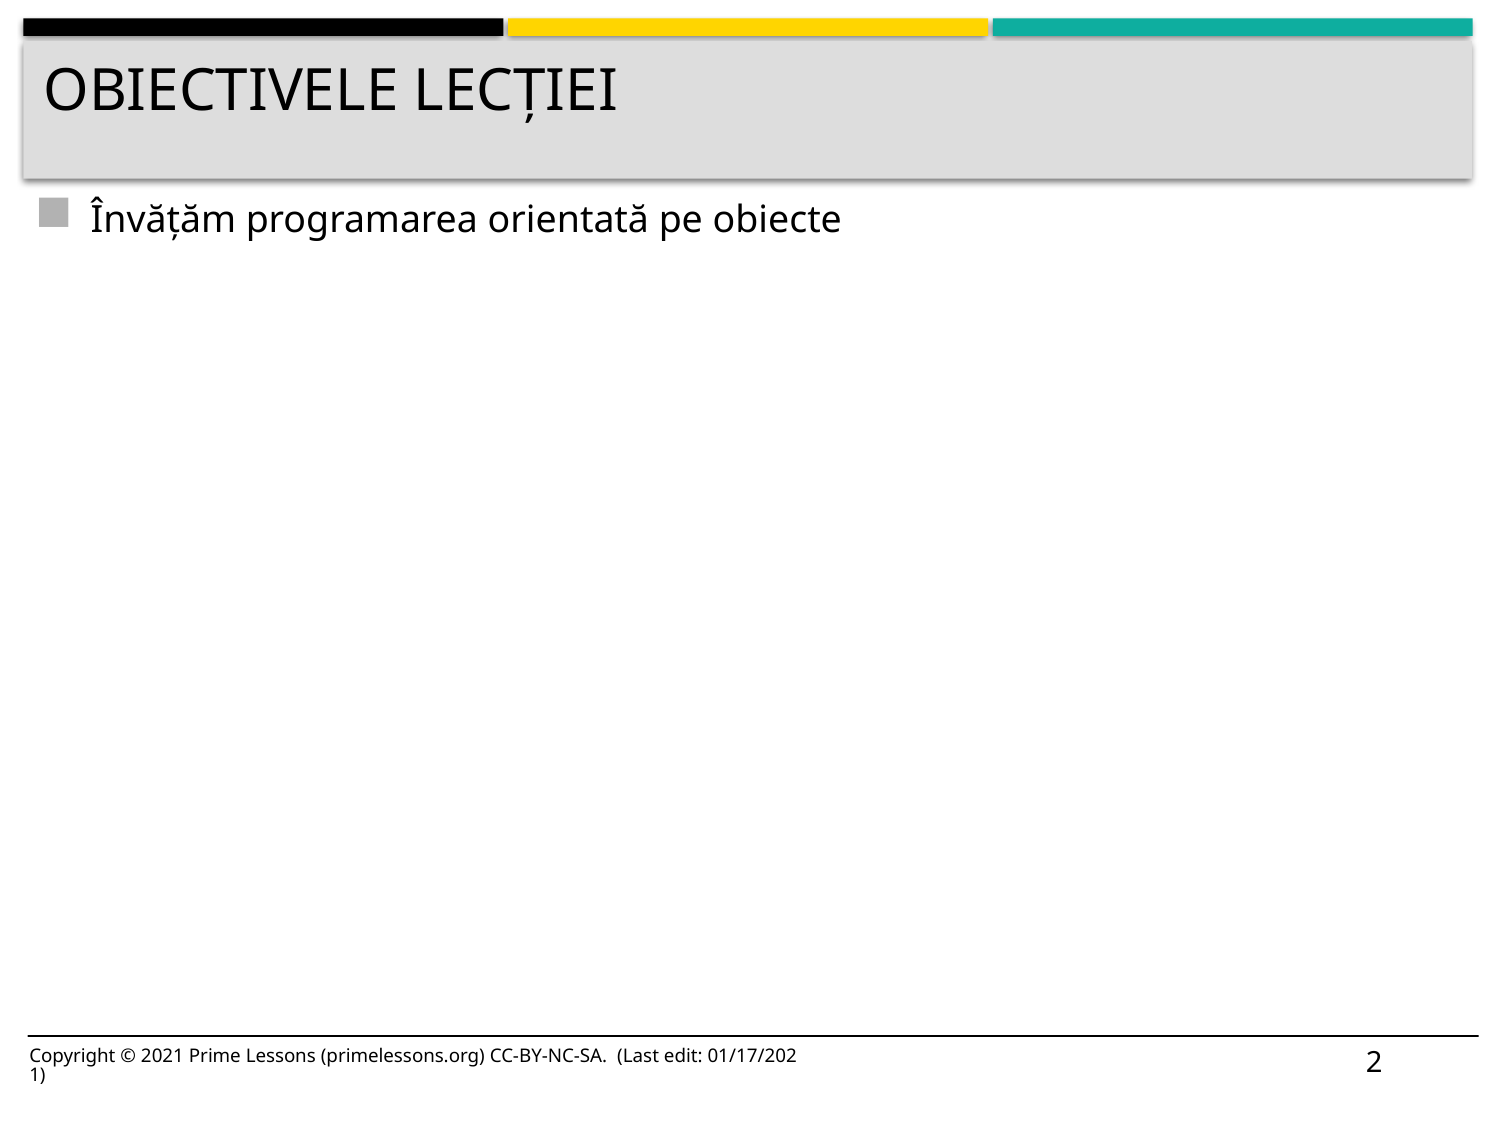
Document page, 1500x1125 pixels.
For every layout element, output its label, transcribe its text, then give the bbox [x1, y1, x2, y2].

title Obiectivele lecției [28, 44, 1464, 169]
list Învățăm programarea orientată pe obiecte [25, 187, 1475, 583]
footer Copyright © 2021 Prime Lessons (primelessons.org) CC-BY-NC-SA. (Last edit: 01/17/2021) [14, 1036, 814, 1097]
slide_number 2 [1351, 1036, 1478, 1097]
